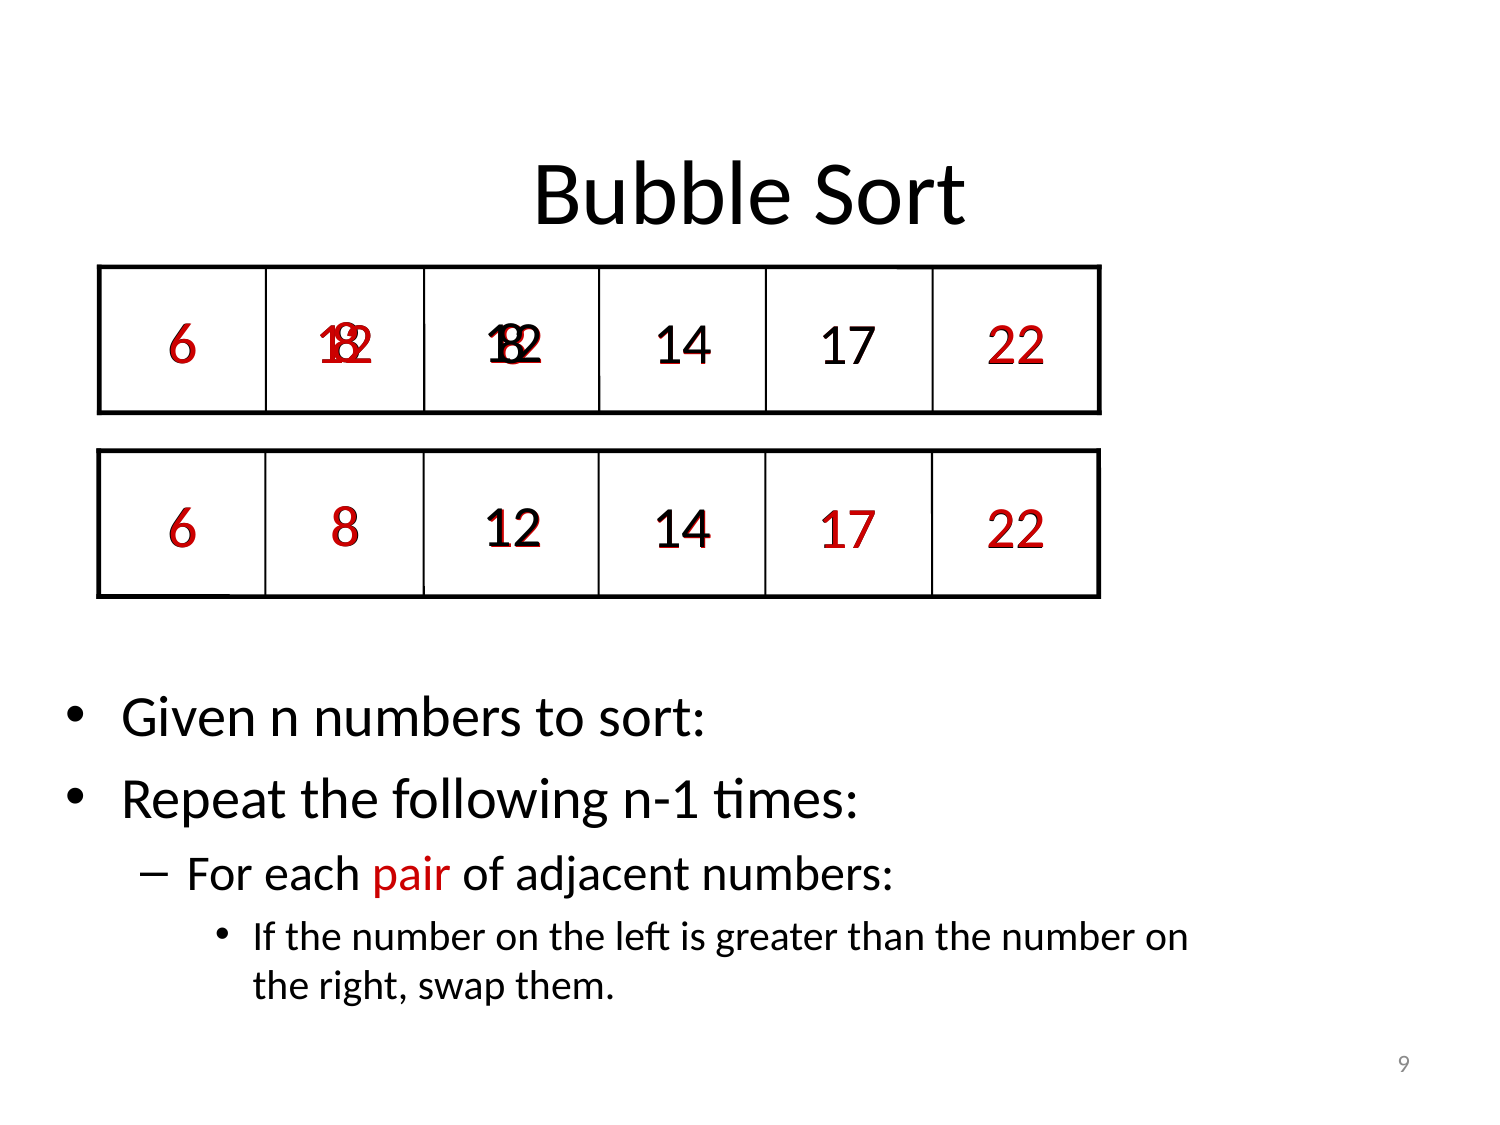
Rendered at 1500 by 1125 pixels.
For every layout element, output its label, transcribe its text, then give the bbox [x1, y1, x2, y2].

text_box 8 [267, 451, 423, 596]
text_box 17 [766, 451, 931, 596]
text_box 14 [599, 451, 764, 596]
text_box 22 [933, 300, 1099, 412]
text_box 12 [425, 300, 599, 412]
text_box 8 [266, 266, 425, 412]
text_box 14 [600, 300, 764, 412]
text_box 12 [425, 451, 598, 596]
text_box 17 [766, 300, 931, 412]
title Bubble Sort [75, 75, 1425, 300]
list Given n numbers to sort: Repeat the following n-1 times: For each pair of adjacent numbers: If the number on the left is greater than the number on the right, swap them. [50, 670, 1225, 1059]
text_box 6 [100, 300, 265, 412]
slide_number 9 [1074, 1025, 1425, 1100]
text_box 22 [933, 451, 1098, 596]
text_box 6 [99, 451, 265, 596]
